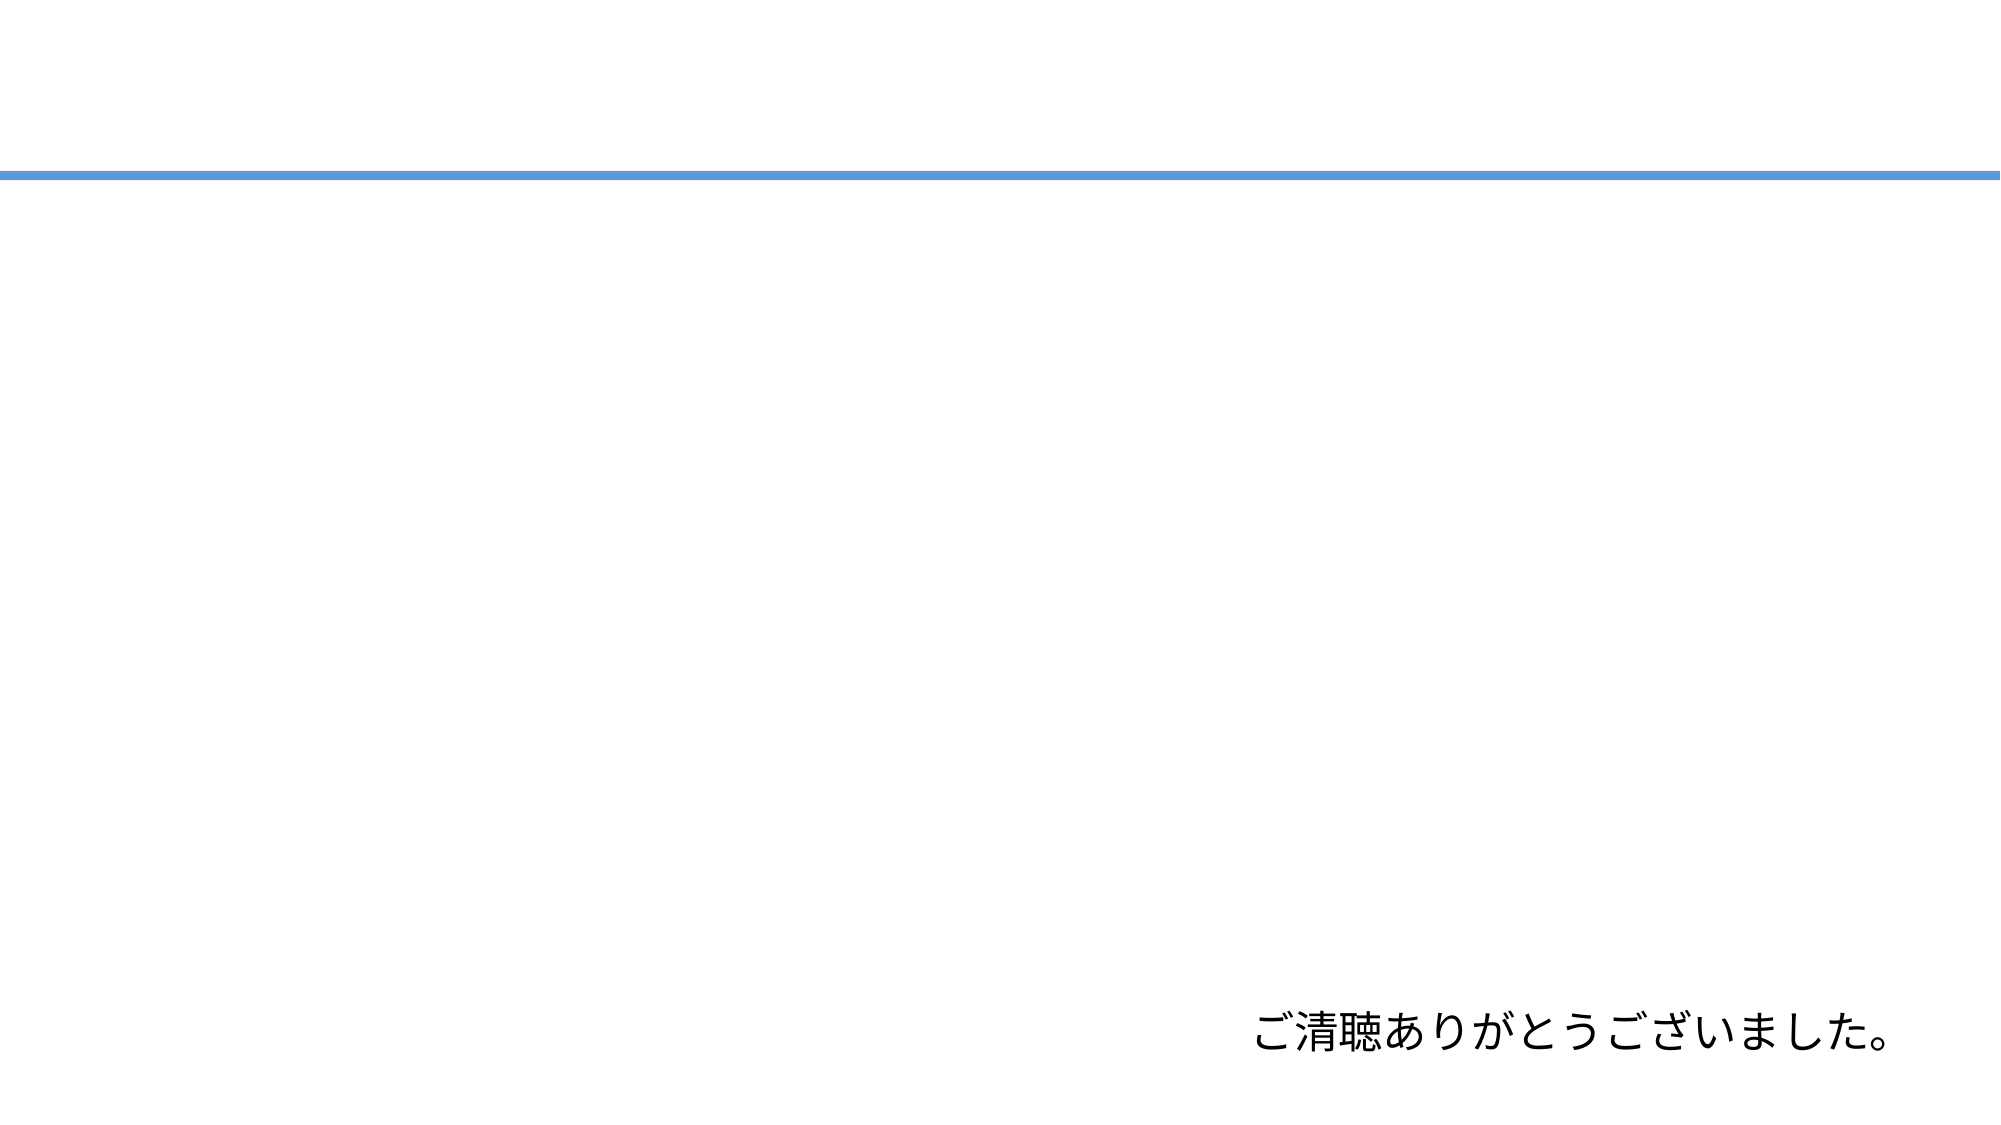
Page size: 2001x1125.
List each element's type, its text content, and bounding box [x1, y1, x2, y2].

list ご清聴ありがとうございました。 [1235, 1002, 1947, 1091]
